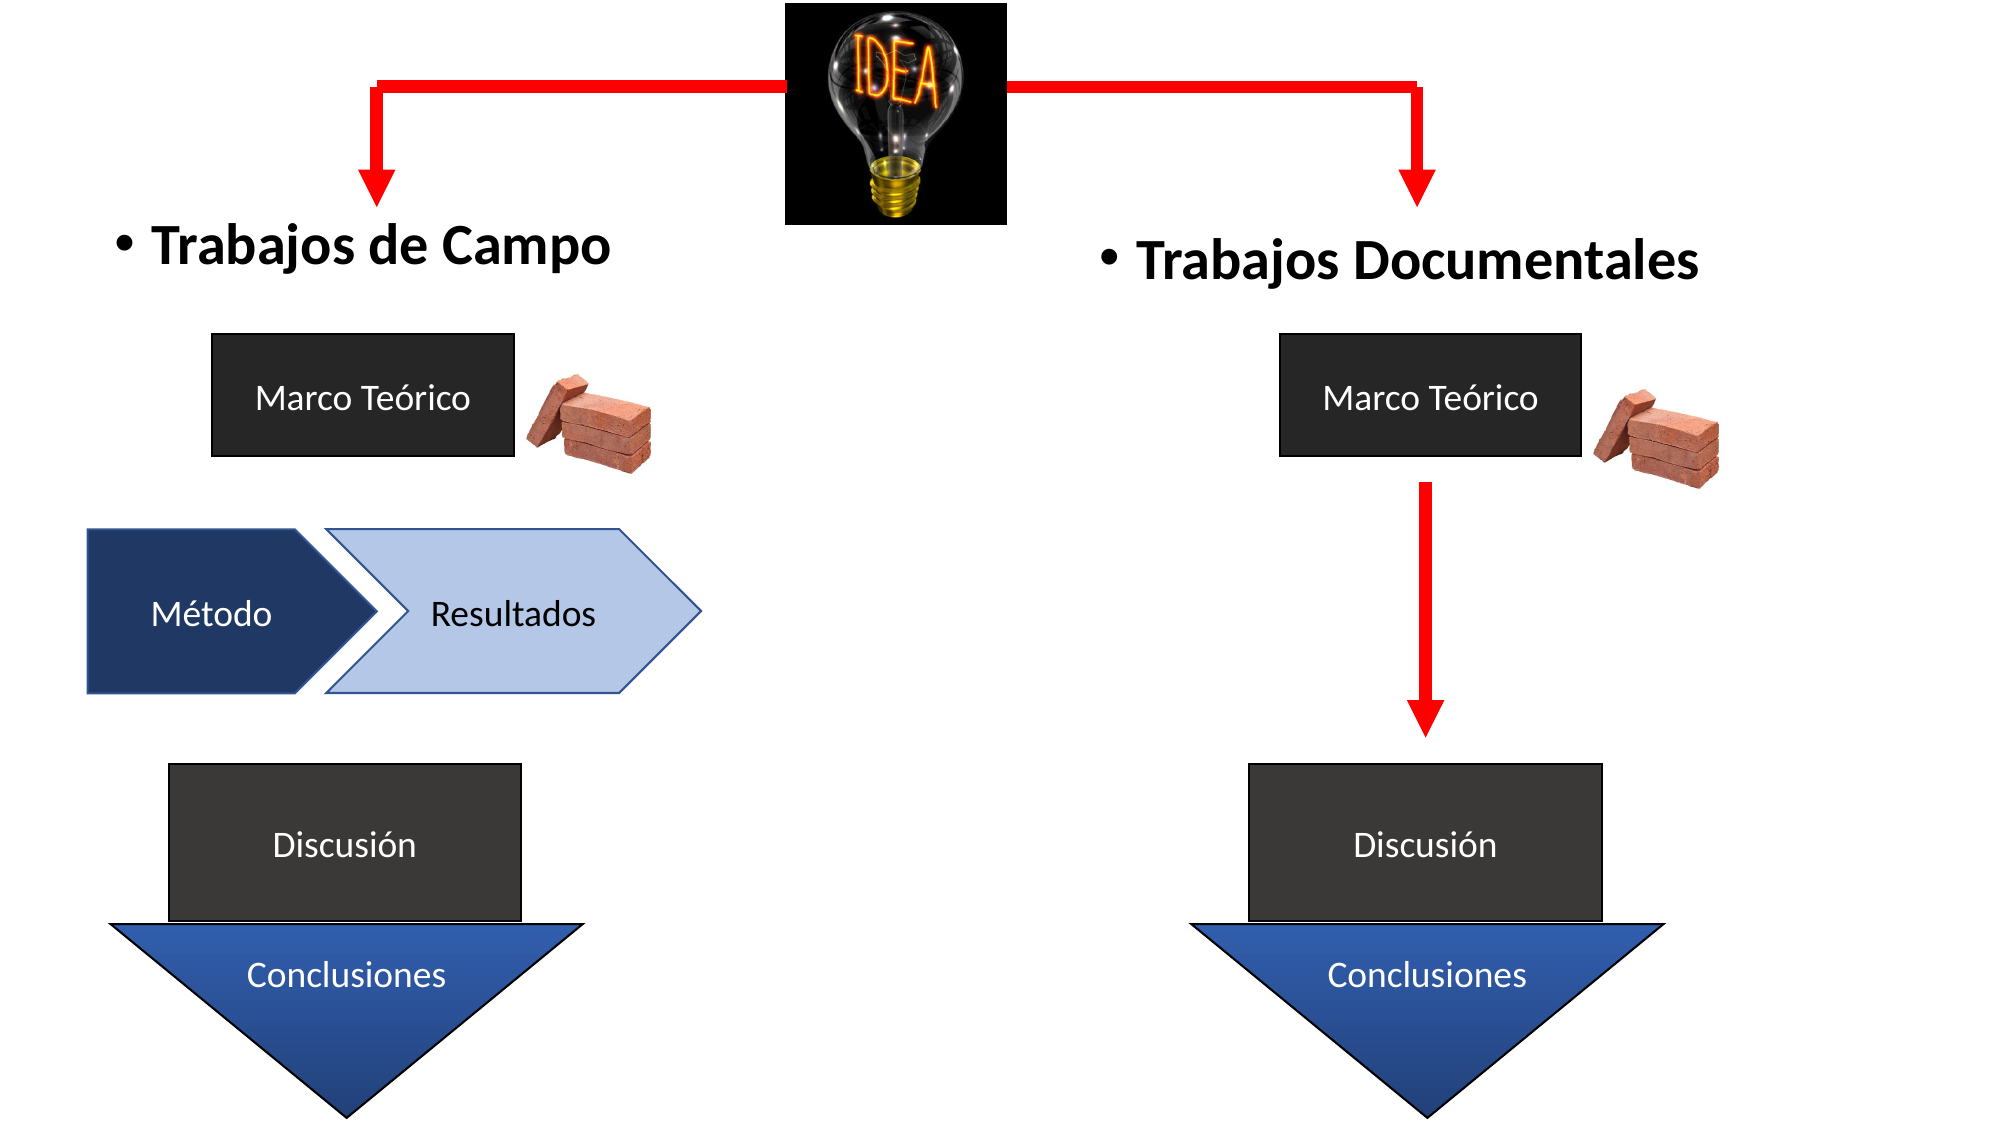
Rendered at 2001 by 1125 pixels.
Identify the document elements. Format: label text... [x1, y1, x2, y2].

text_box Método [86, 528, 379, 695]
text_box Conclusiones [1188, 923, 1667, 1120]
text_box Discusión [168, 763, 522, 922]
picture [1588, 370, 1727, 508]
text_box Marco Teórico [211, 333, 515, 457]
list Trabajos de Campo [99, 207, 738, 863]
picture [521, 355, 659, 493]
text_box Marco Teórico [1279, 333, 1582, 457]
text_box Resultados [323, 528, 703, 695]
text_box Discusión [1248, 763, 1603, 922]
list Trabajos Documentales [1084, 221, 1935, 936]
picture [785, 3, 1007, 225]
text_box Conclusiones [107, 923, 586, 1120]
